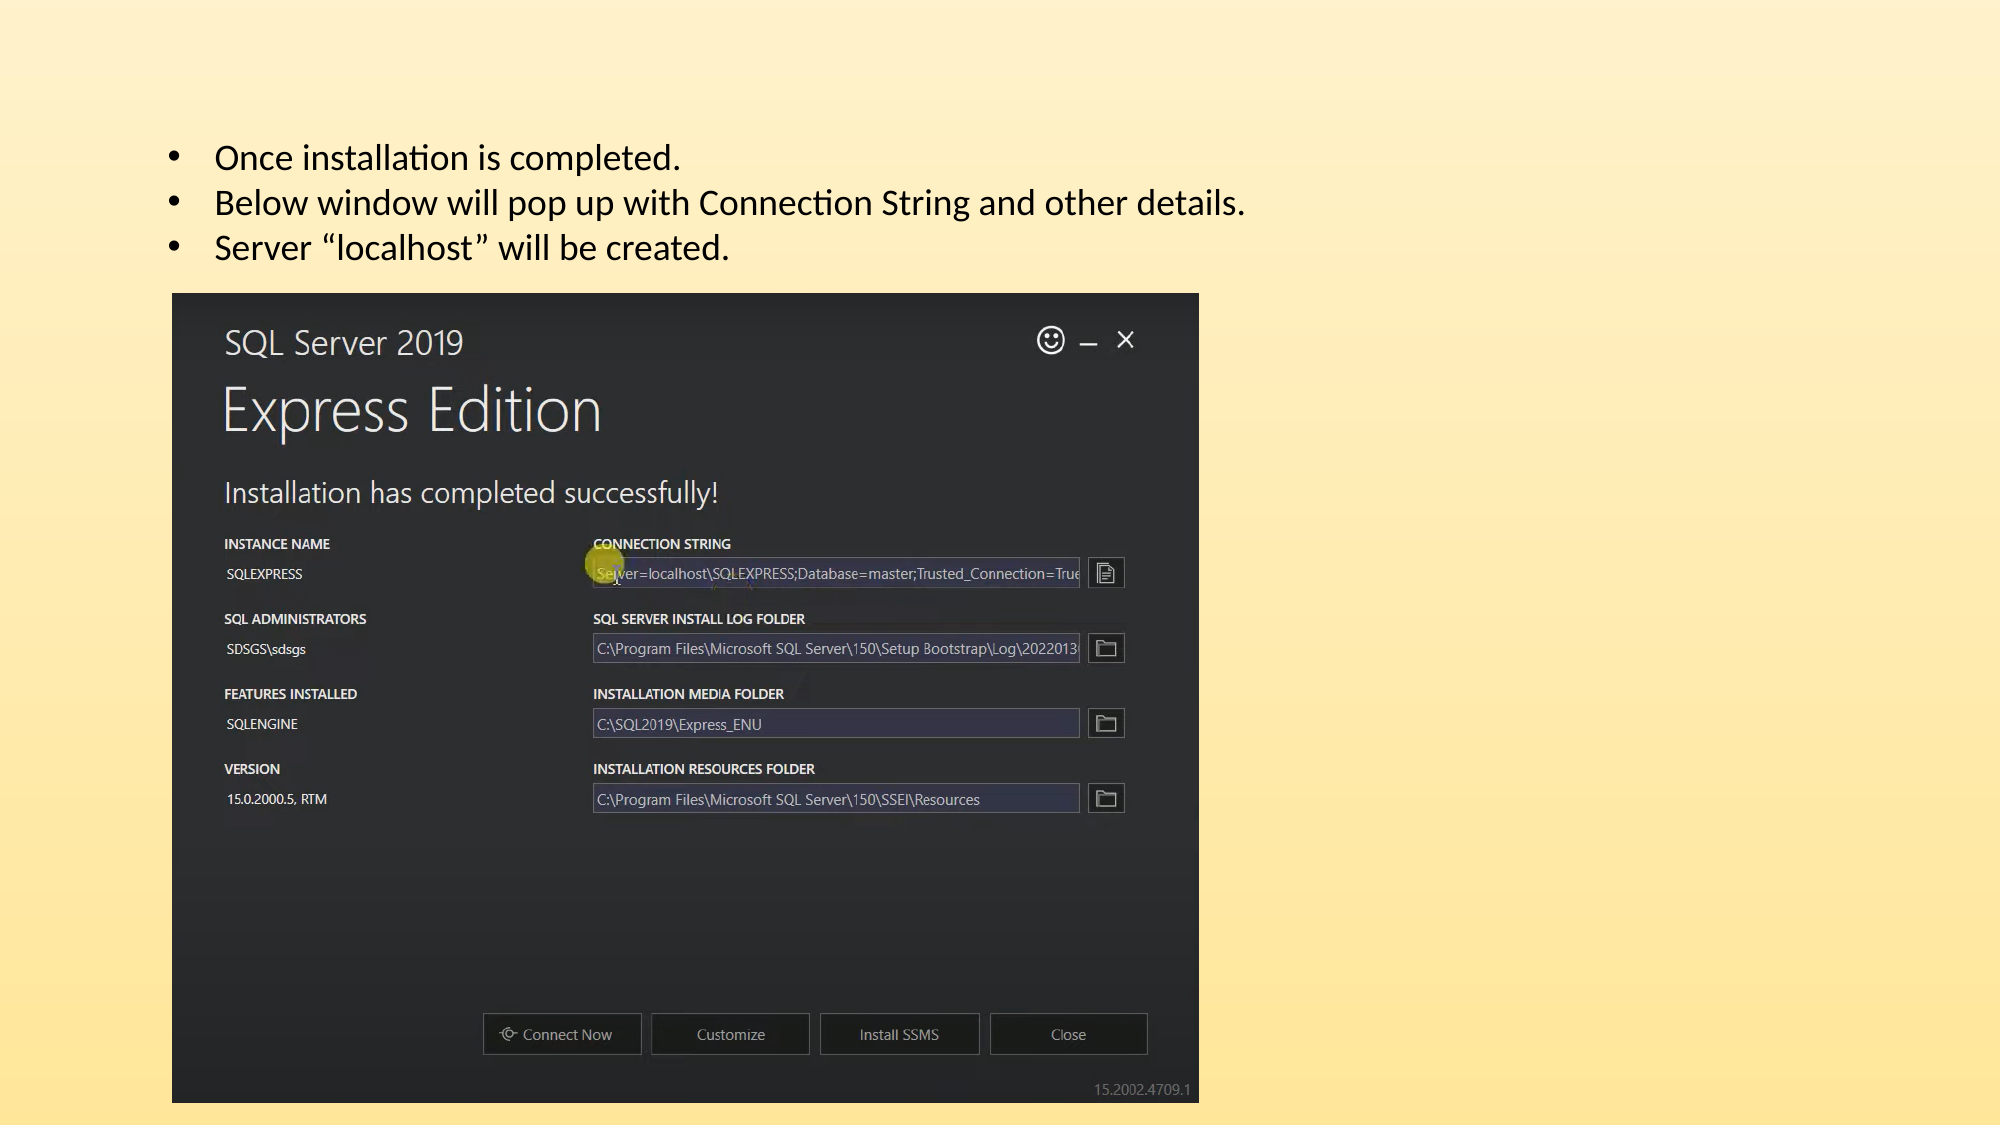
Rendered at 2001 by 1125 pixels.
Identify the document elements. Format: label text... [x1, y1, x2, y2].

picture [171, 293, 1199, 1103]
text_box Once installation is completed. Below window will pop up with Connection String and other details. Server “localhost” will be created. [153, 125, 1583, 276]
